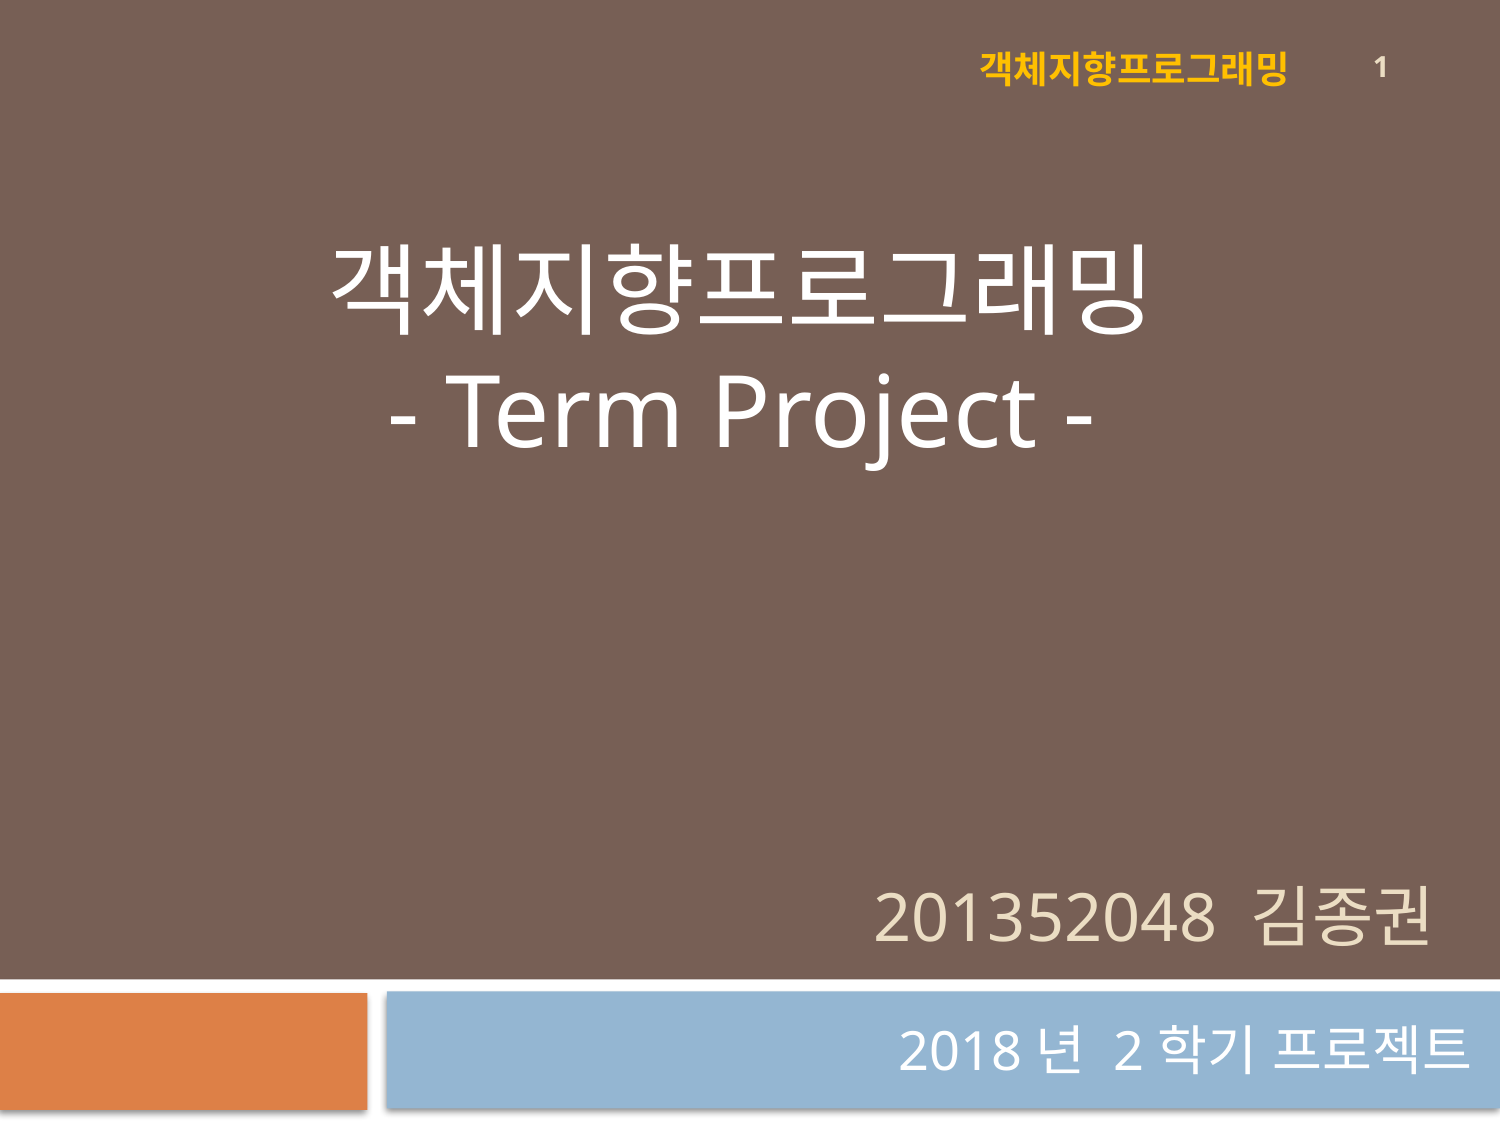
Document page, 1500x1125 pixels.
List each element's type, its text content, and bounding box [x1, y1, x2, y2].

footer 객체지향프로그래밍 [342, 38, 1305, 99]
title 201352048 김종권 [387, 662, 1450, 963]
text_box 객체지향프로그래밍 - Term Project - [312, 219, 1171, 475]
slide_number 1 [1312, 37, 1450, 100]
subtitle 2018년 2학기 프로젝트 [387, 992, 1488, 1105]
